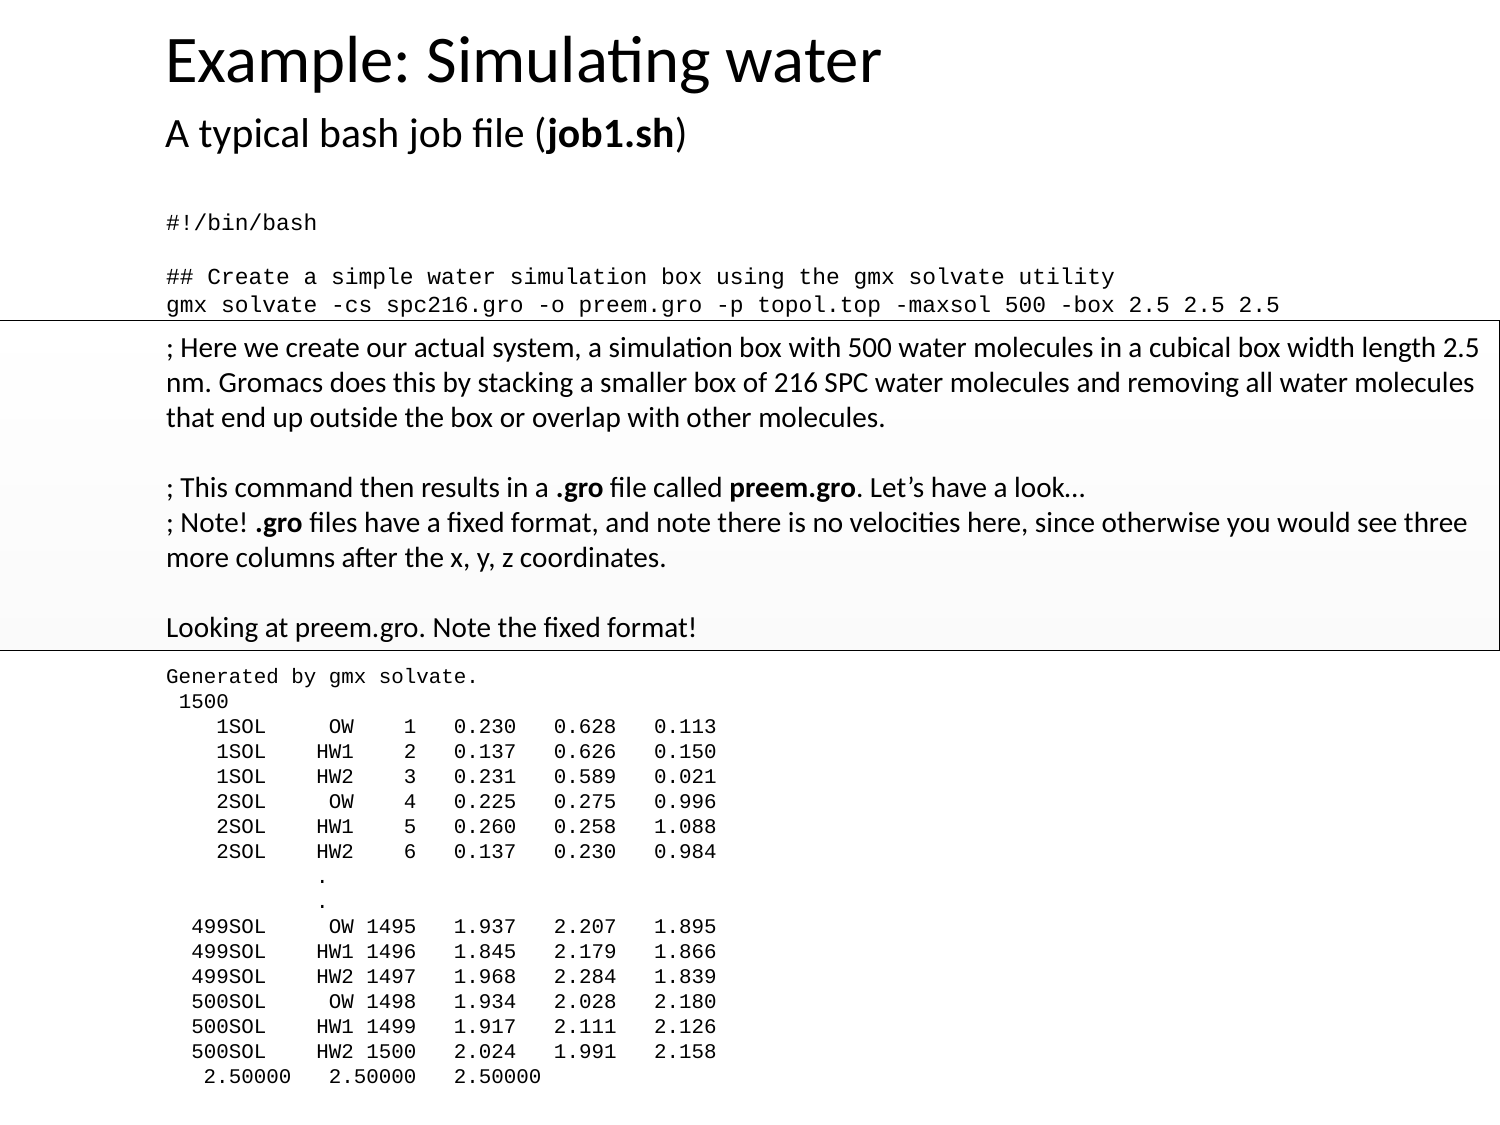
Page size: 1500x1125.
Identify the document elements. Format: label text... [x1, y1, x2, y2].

text_box Generated by gmx solvate. 1500 1SOL OW 1 0.230 0.628 0.113 1SOL HW1 2 0.137 0.626 0.150 1SOL HW2 3 0.231 0.589 0.021 2SOL OW 4 0.225 0.275 0.996 2SOL HW1 5 0.260 0.258 1.088 2SOL HW2 6 0.137 0.230 0.984 . . 499SOL OW 1495 1.937 2.207 1.895 499SOL HW1 1496 1.845 2.179 1.866 499SOL HW2 1497 1.968 2.284 1.839 500SOL OW 1498 1.934 2.028 2.180 500SOL HW1 1499 1.917 2.111 2.126 500SOL HW2 1500 2.024 1.991 2.158 2.50000 2.50000 2.50000 [0, 655, 1500, 1095]
text_box ; Here we create our actual system, a simulation box with 500 water molecules in a cubical box width length 2.5 nm. Gromacs does this by stacking a smaller box of 216 SPC water molecules and removing all water molecules that end up outside the box or overlap with other molecules. ; This command then results in a .gro file called preem.gro. Let’s have a look… ; Note! .gro files have a fixed format, and note there is no velocities here, since otherwise you would see three more columns after the x, y, z coordinates. Looking at preem.gro. Note the fixed format! [0, 325, 1500, 651]
text_box Example: Simulating water A typical bash job file (job1.sh) [0, 0, 1472, 186]
text_box #!/bin/bash ## Create a simple water simulation box using the gmx solvate utility gmx solvate -cs spc216.gro -o preem.gro -p topol.top -maxsol 500 -box 2.5 2.5 2.5 [0, 199, 1500, 325]
